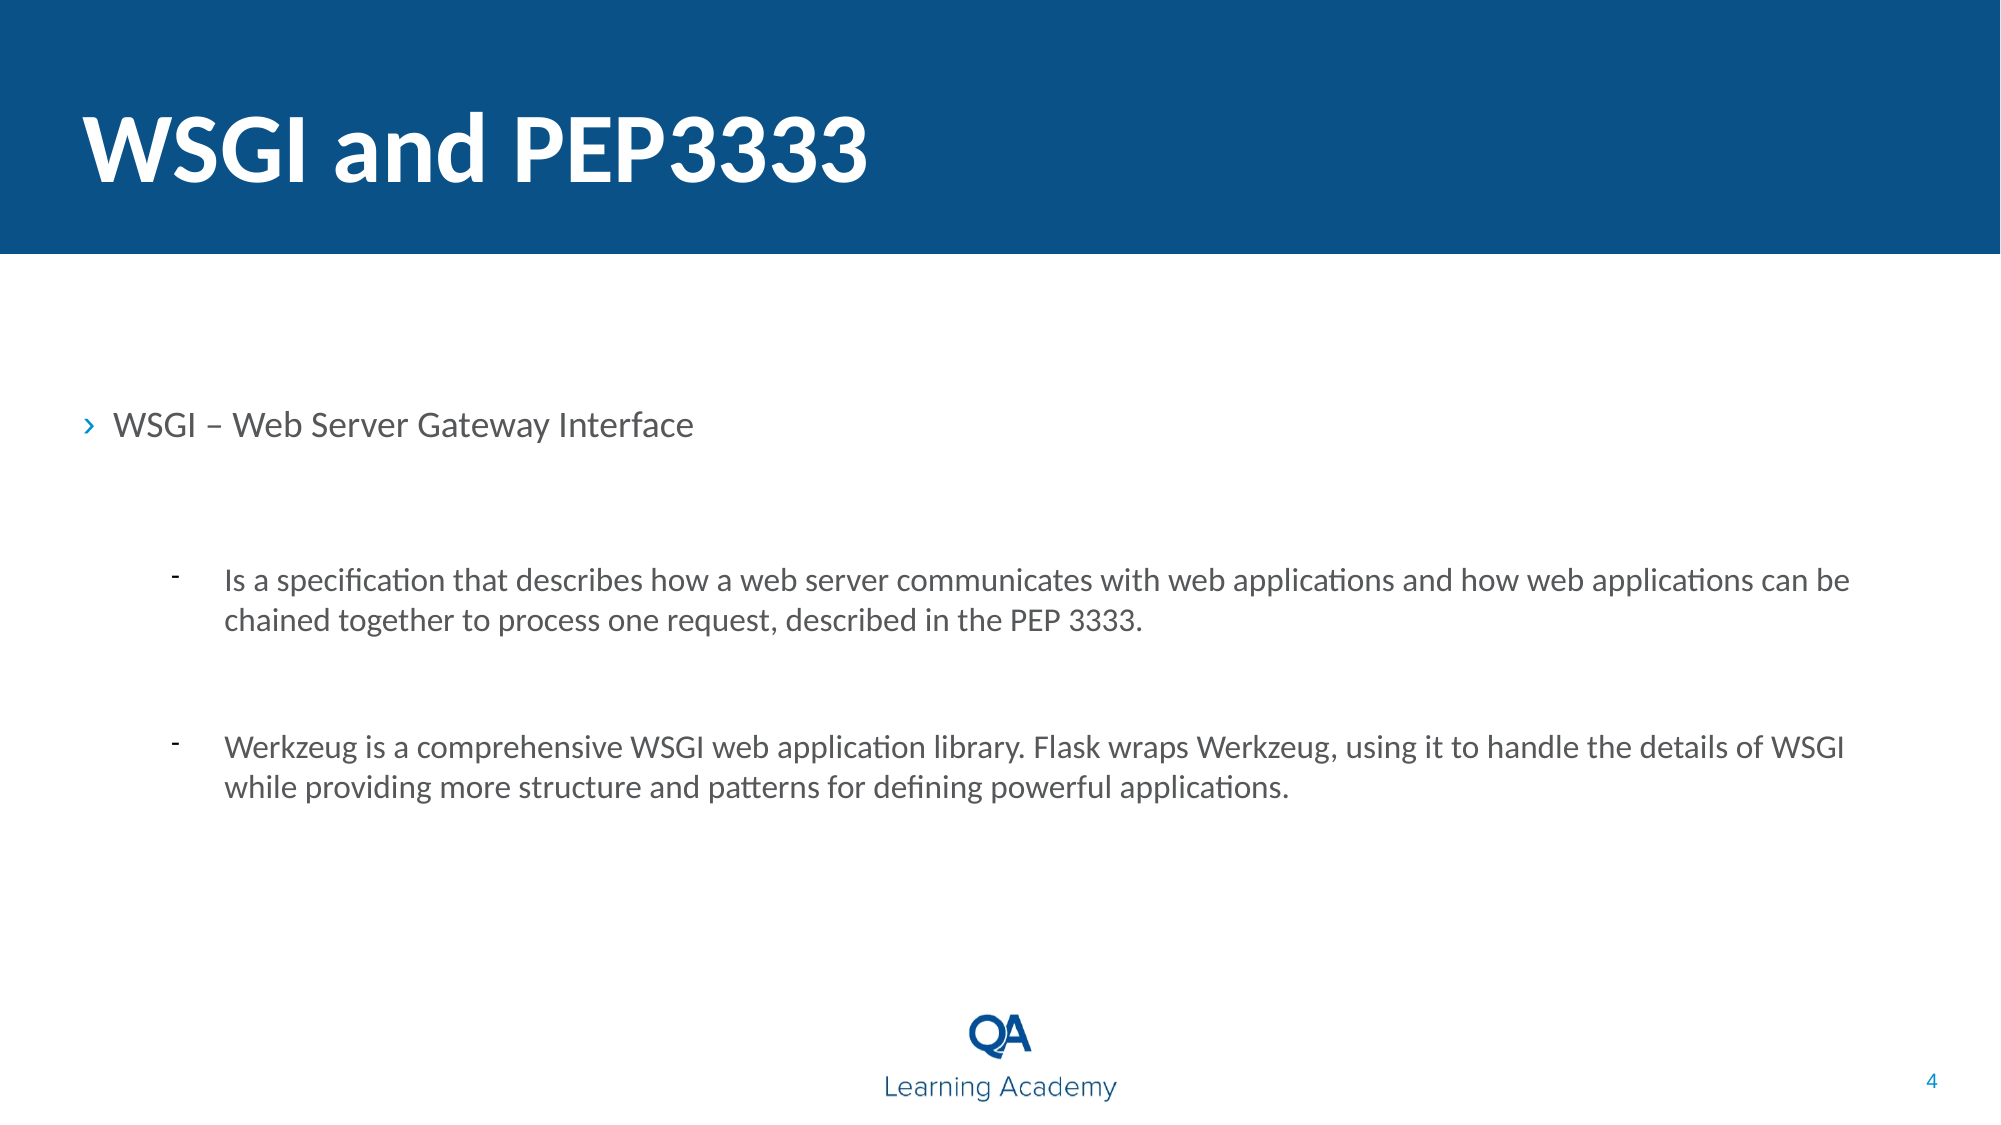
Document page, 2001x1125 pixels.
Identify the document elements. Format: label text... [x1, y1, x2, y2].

text_box WSGI and PEP3333 [67, 20, 1565, 210]
picture [869, 999, 1131, 1125]
text_box WSGI – Web Server Gateway Interface Is a specification that describes how a web server communicates with web applications and how web applications can be chained together to process one request, described in the PEP 3333. Werkzeug is a comprehensive WSGI web application library. Flask wraps Werkzeug, using it to handle the details of WSGI while providing more structure and patterns for defining powerful applications. [67, 306, 1939, 999]
